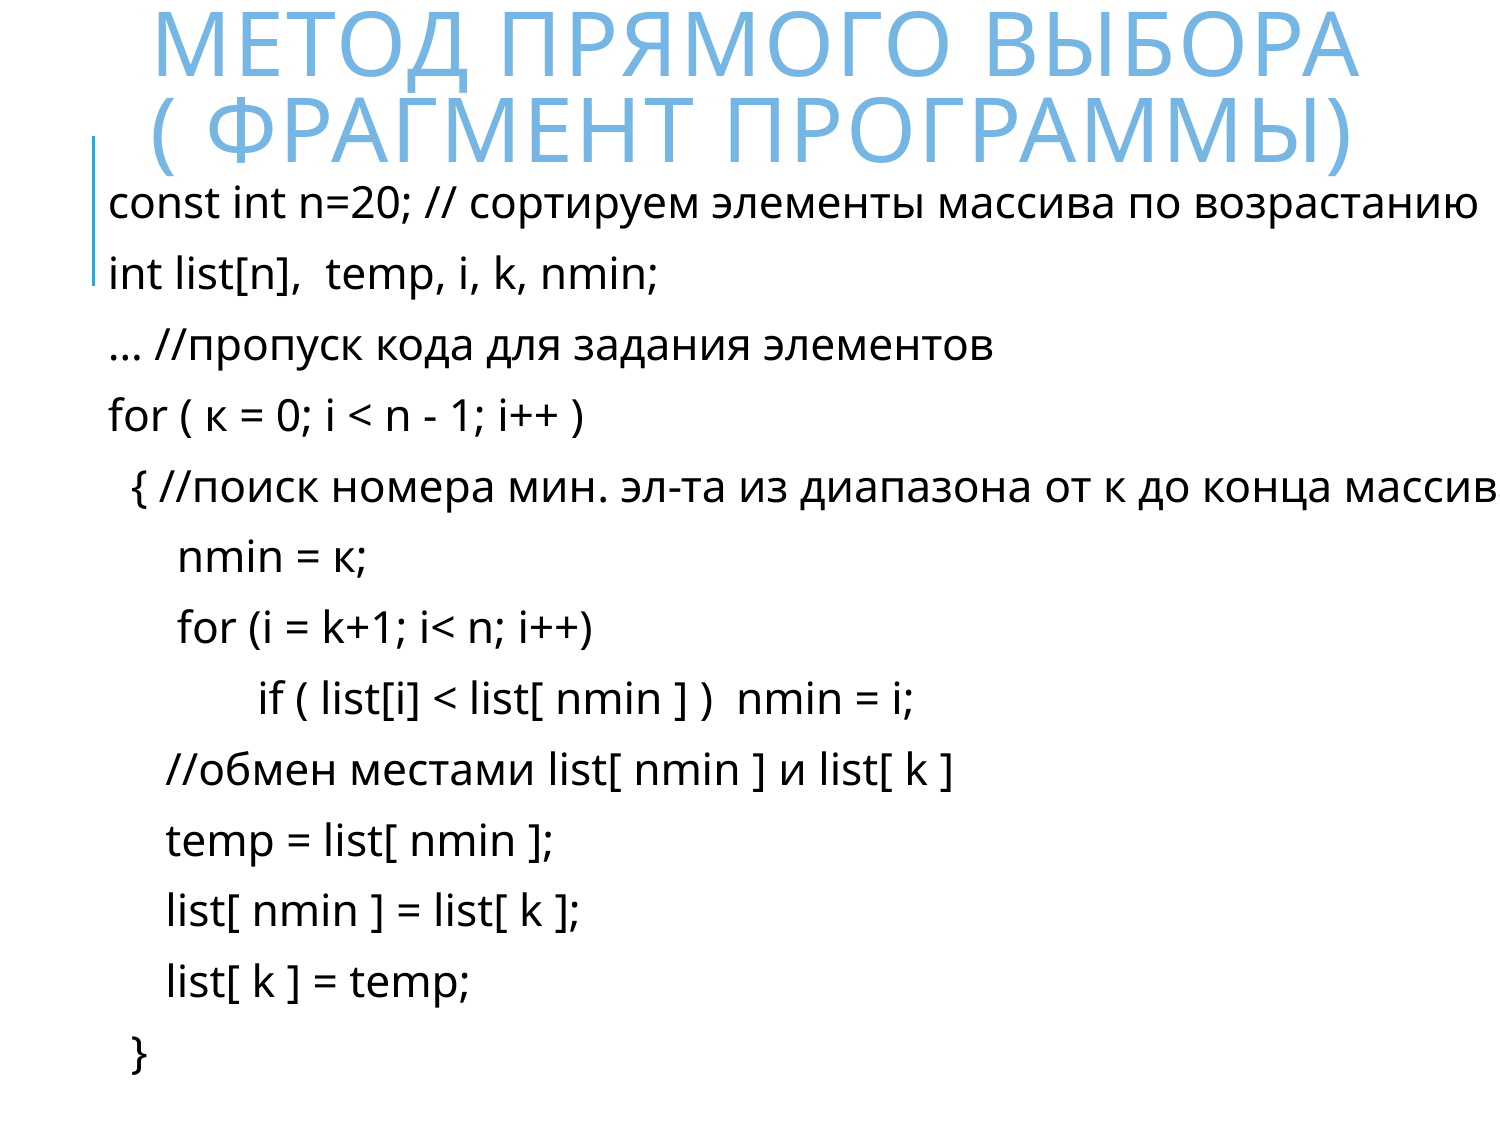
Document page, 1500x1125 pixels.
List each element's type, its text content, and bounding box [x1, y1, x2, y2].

title Метод прямого выбора ( Фрагмент программы) [135, 0, 1466, 156]
list const int n=20; // сортируем элементы массива по возрастанию int list[n], temp, i, k, nmin; … //пропуск кода для задания элементов for ( к = 0; i < n - 1; i++ ) { //поиск номера мин. эл-та из диапазона от к до конца массива nmin = к; for (i = k+1; i< n; i++) if ( list[i] < list[ nmin ] ) nmin = i; //обмен местами list[ nmin ] и list[ k ] temp = list[ nmin ]; list[ nmin ] = list[ k ]; list[ k ] = temp; } [100, 156, 1500, 1125]
